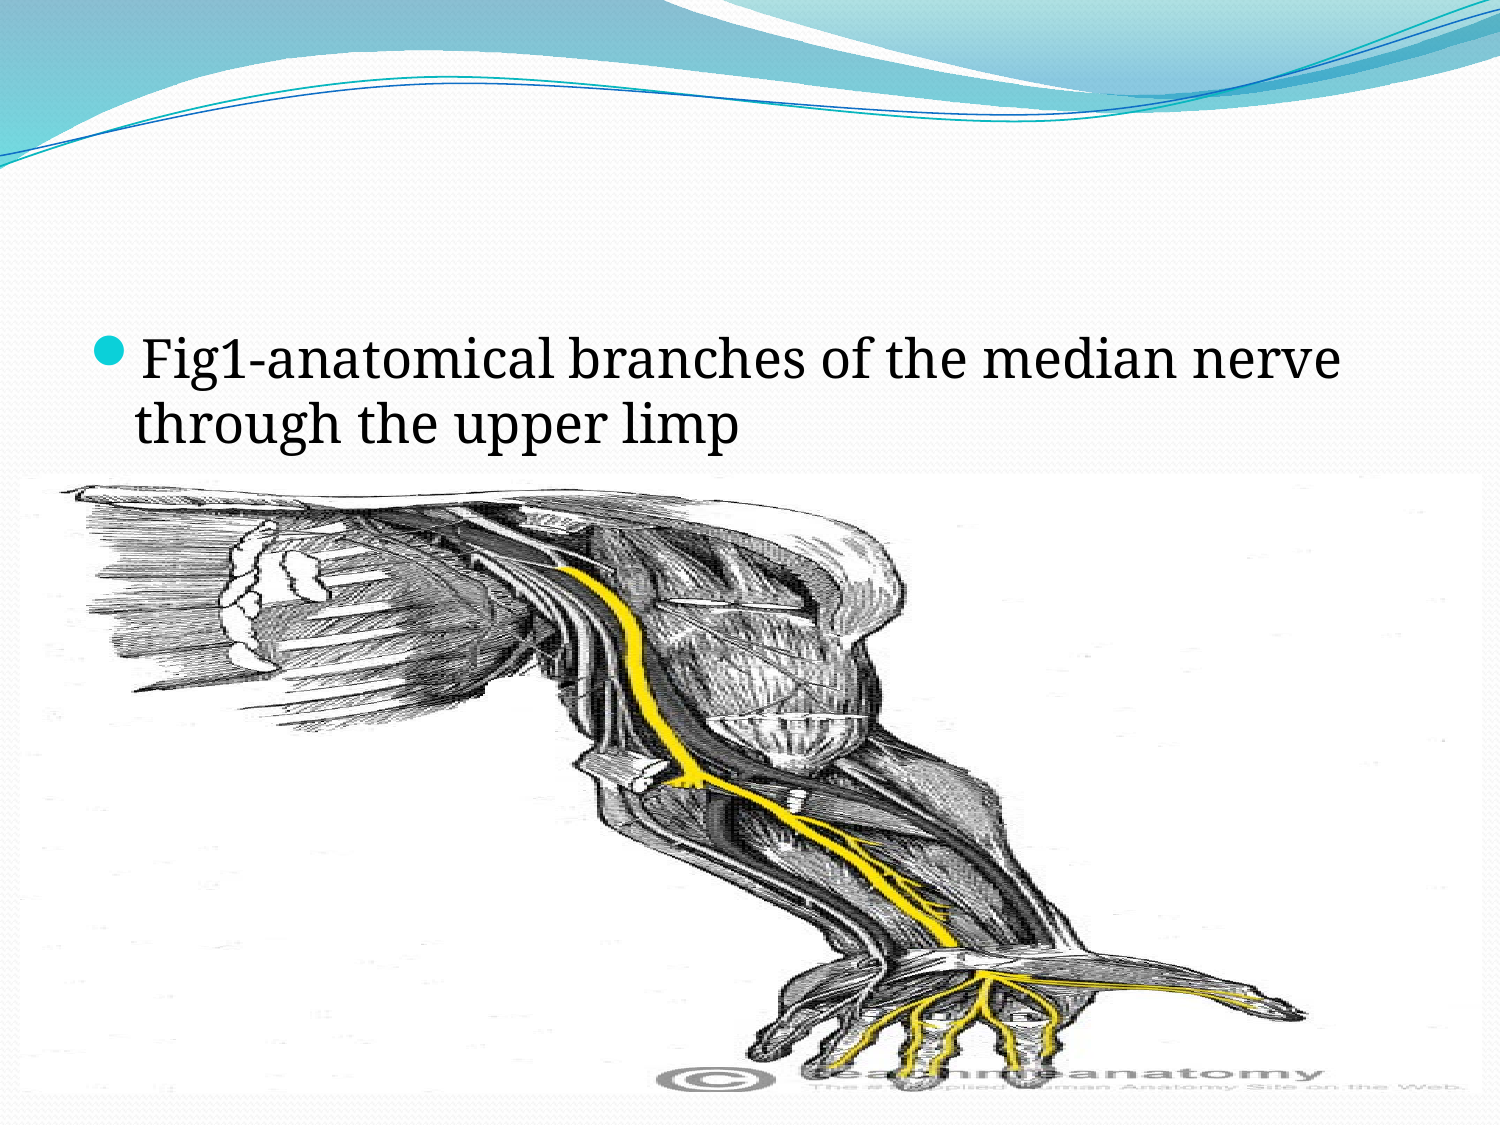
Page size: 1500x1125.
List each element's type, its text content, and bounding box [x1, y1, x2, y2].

list Fig1-anatomical branches of the median nerve through the upper limp [75, 317, 1425, 473]
picture [19, 474, 1482, 1093]
